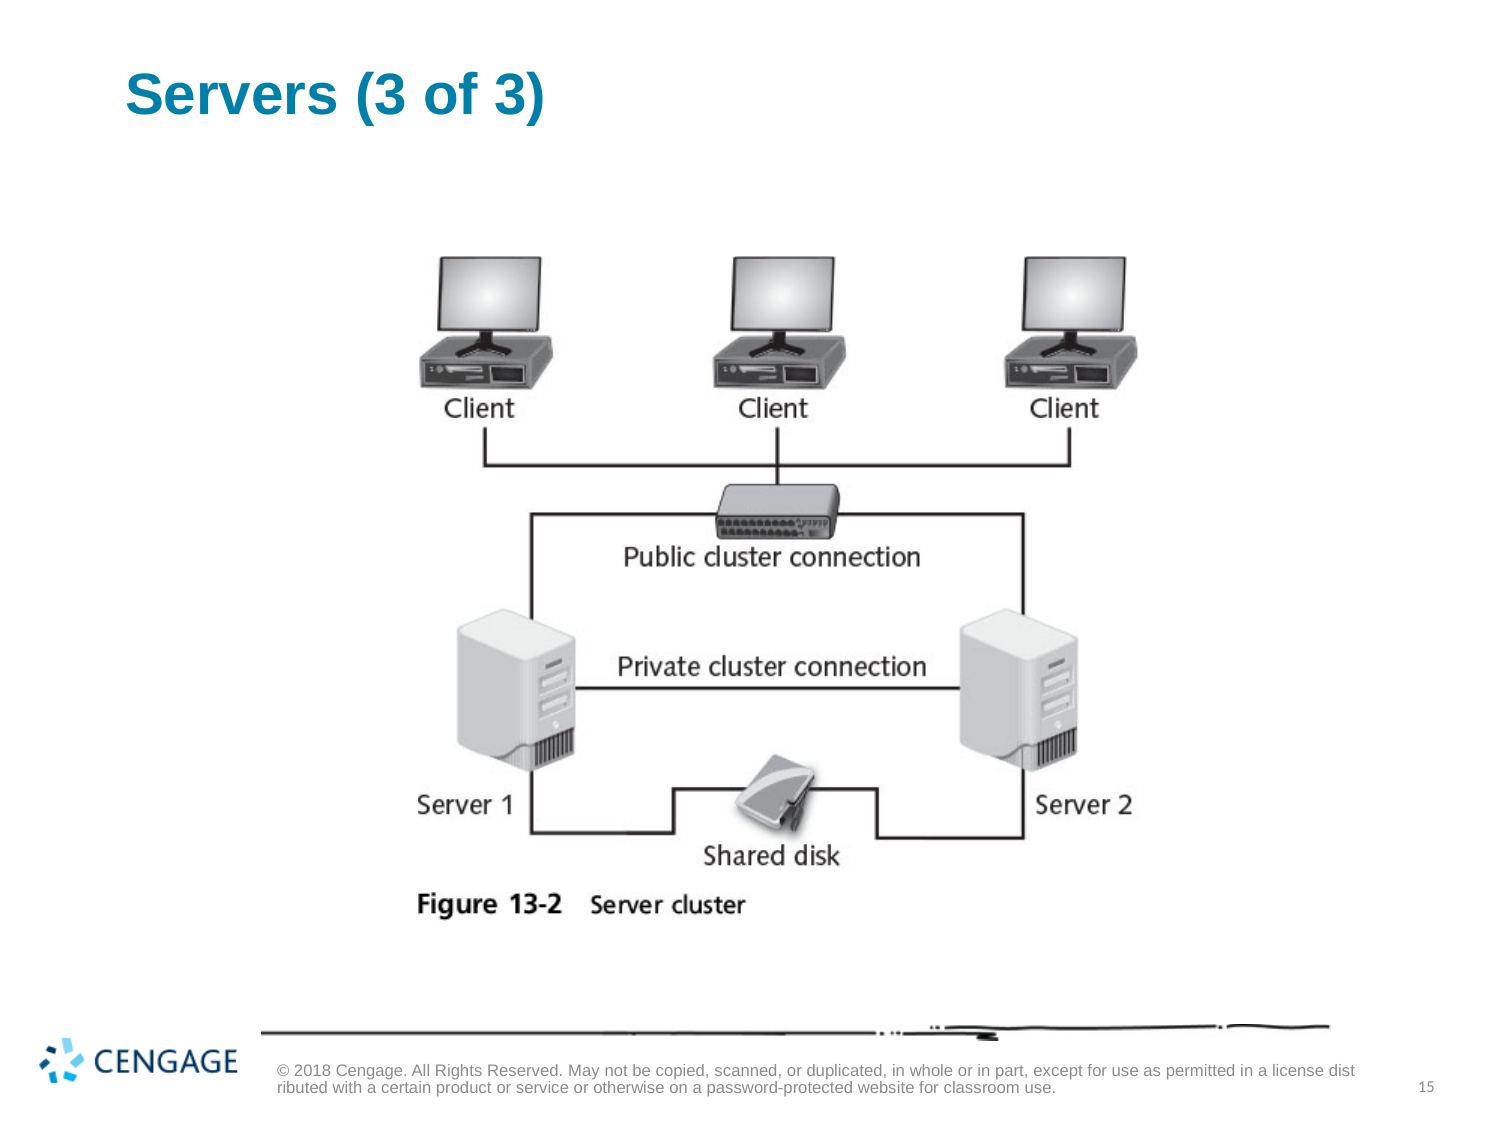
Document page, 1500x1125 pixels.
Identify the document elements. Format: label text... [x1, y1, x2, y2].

picture [19, 1024, 250, 1096]
picture [261, 1024, 1331, 1041]
title Servers (3 of 3) [125, 55, 1442, 127]
picture [418, 256, 1139, 922]
footer © 2018 Cengage. All Rights Reserved. May not be copied, scanned, or duplicated, in whole or in part, except for use as permitted in a license distributed with a certain product or service or otherwise on a password-protected website for classroom use. [262, 1050, 1375, 1091]
